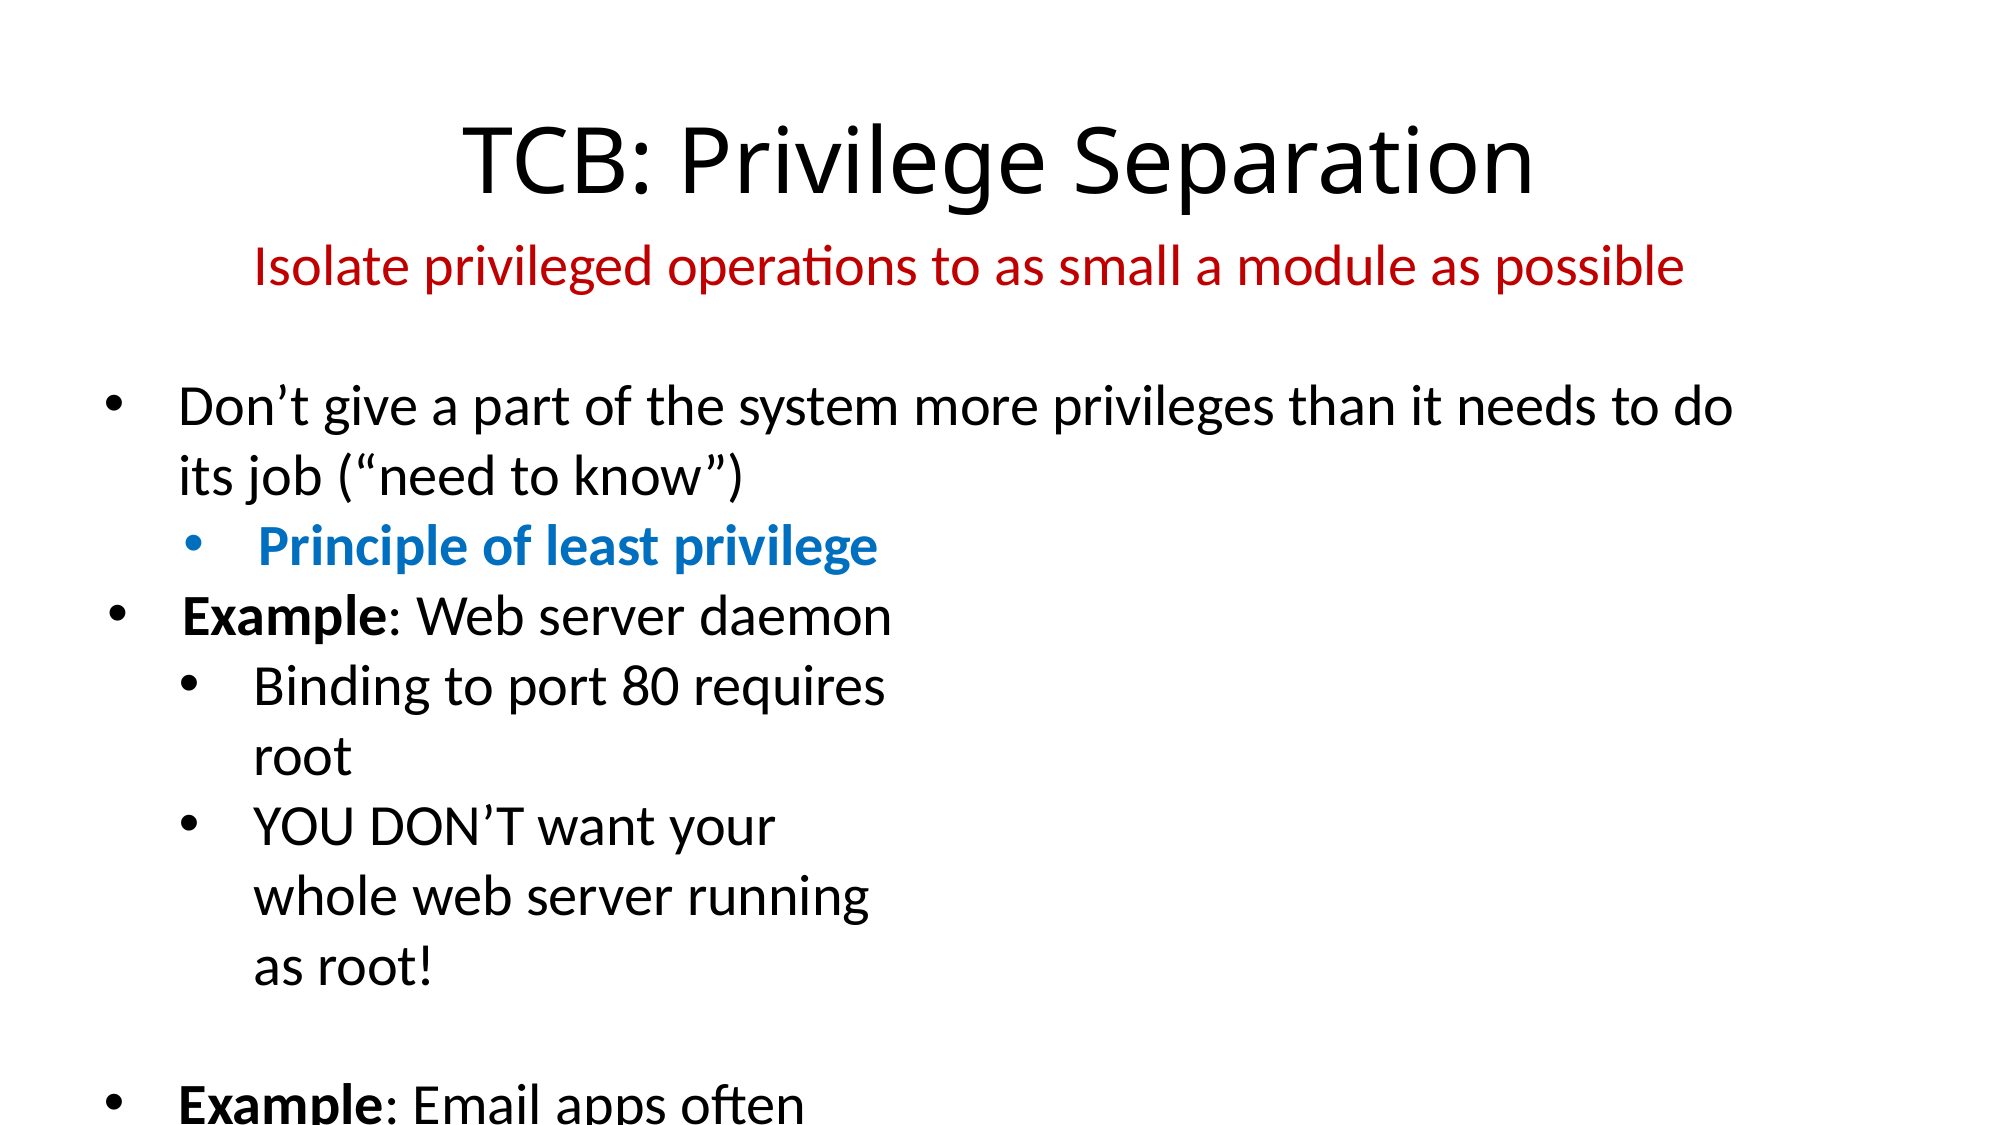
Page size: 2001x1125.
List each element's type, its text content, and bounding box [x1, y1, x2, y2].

title TCB: Privilege Separation Isolate privileged operations to as small a module as possible [251, 76, 1696, 297]
text_box Don’t give a part of the system more privileges than it needs to do its job (“need to know”) Principle of least privilege Example: Web server daemon Binding to port 80 requires root YOU DON’T want your whole web server running as root! Example: Email apps often drop you into an editor vi, emacs But these editors often permit dropping you into a shell [101, 365, 1744, 1125]
